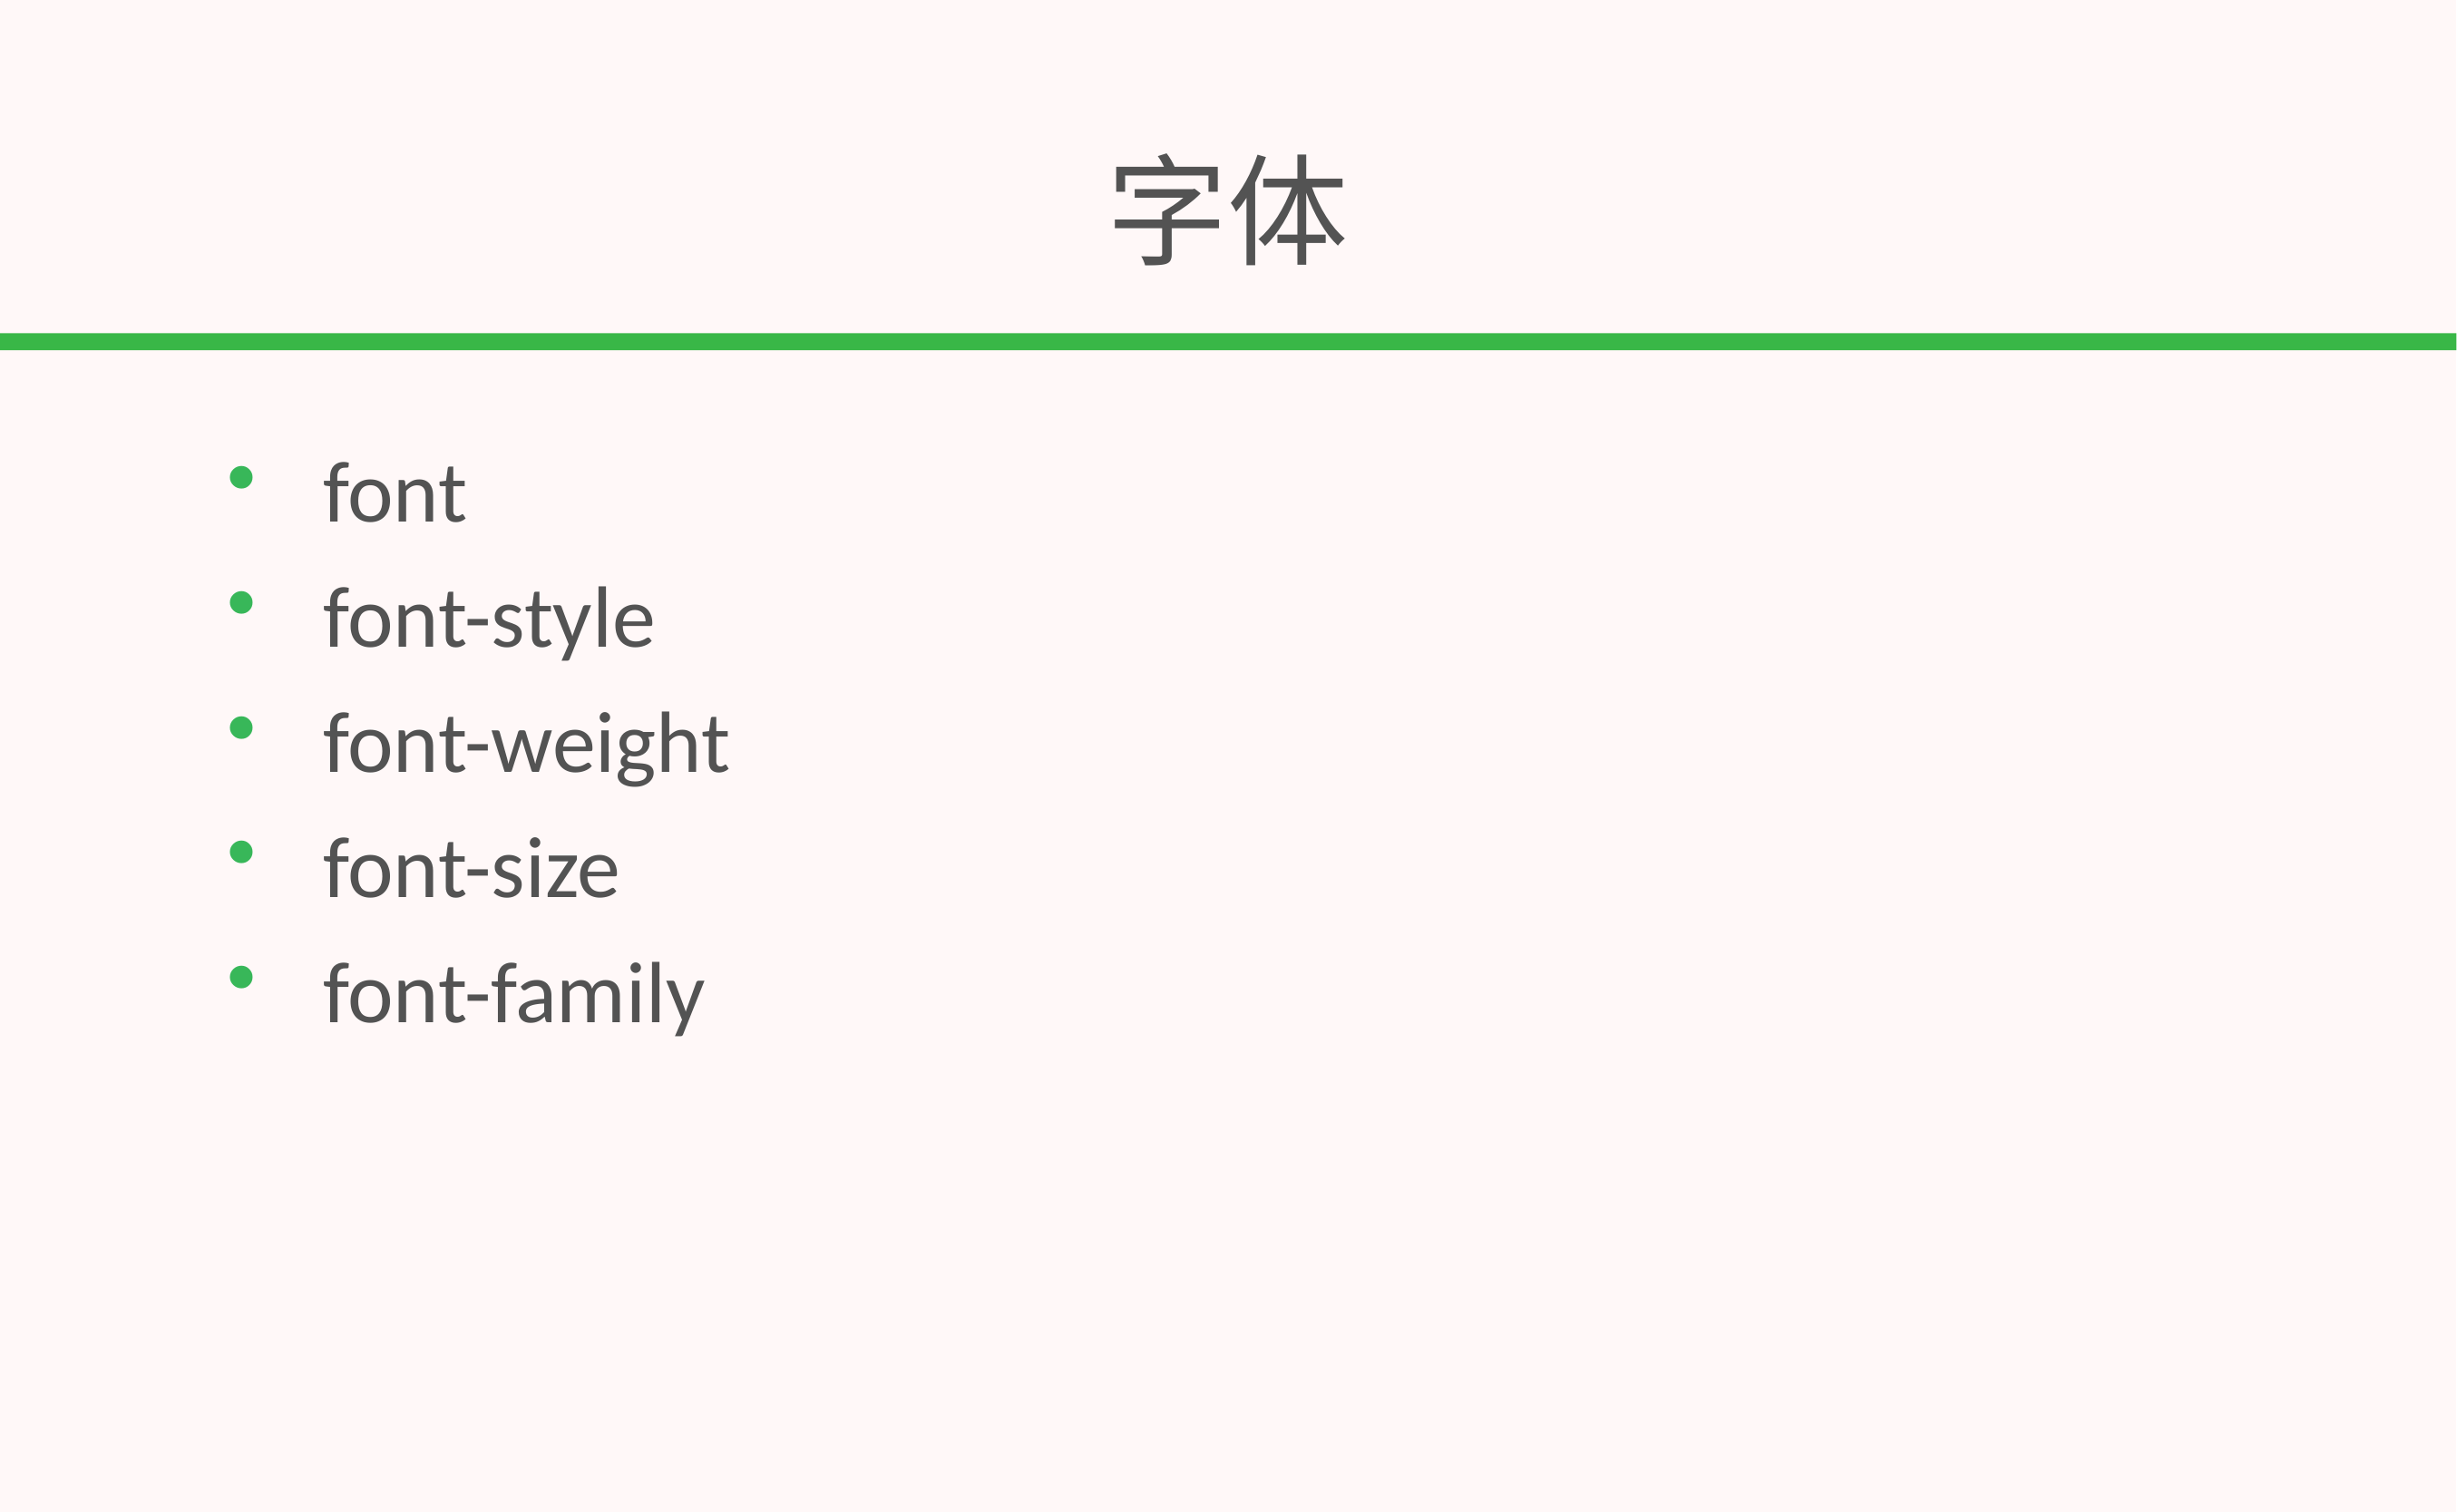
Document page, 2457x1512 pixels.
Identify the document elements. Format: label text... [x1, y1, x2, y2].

title 字体 [5, 111, 2452, 306]
list font font-style font-weight font-size font-family [125, 427, 2332, 1298]
